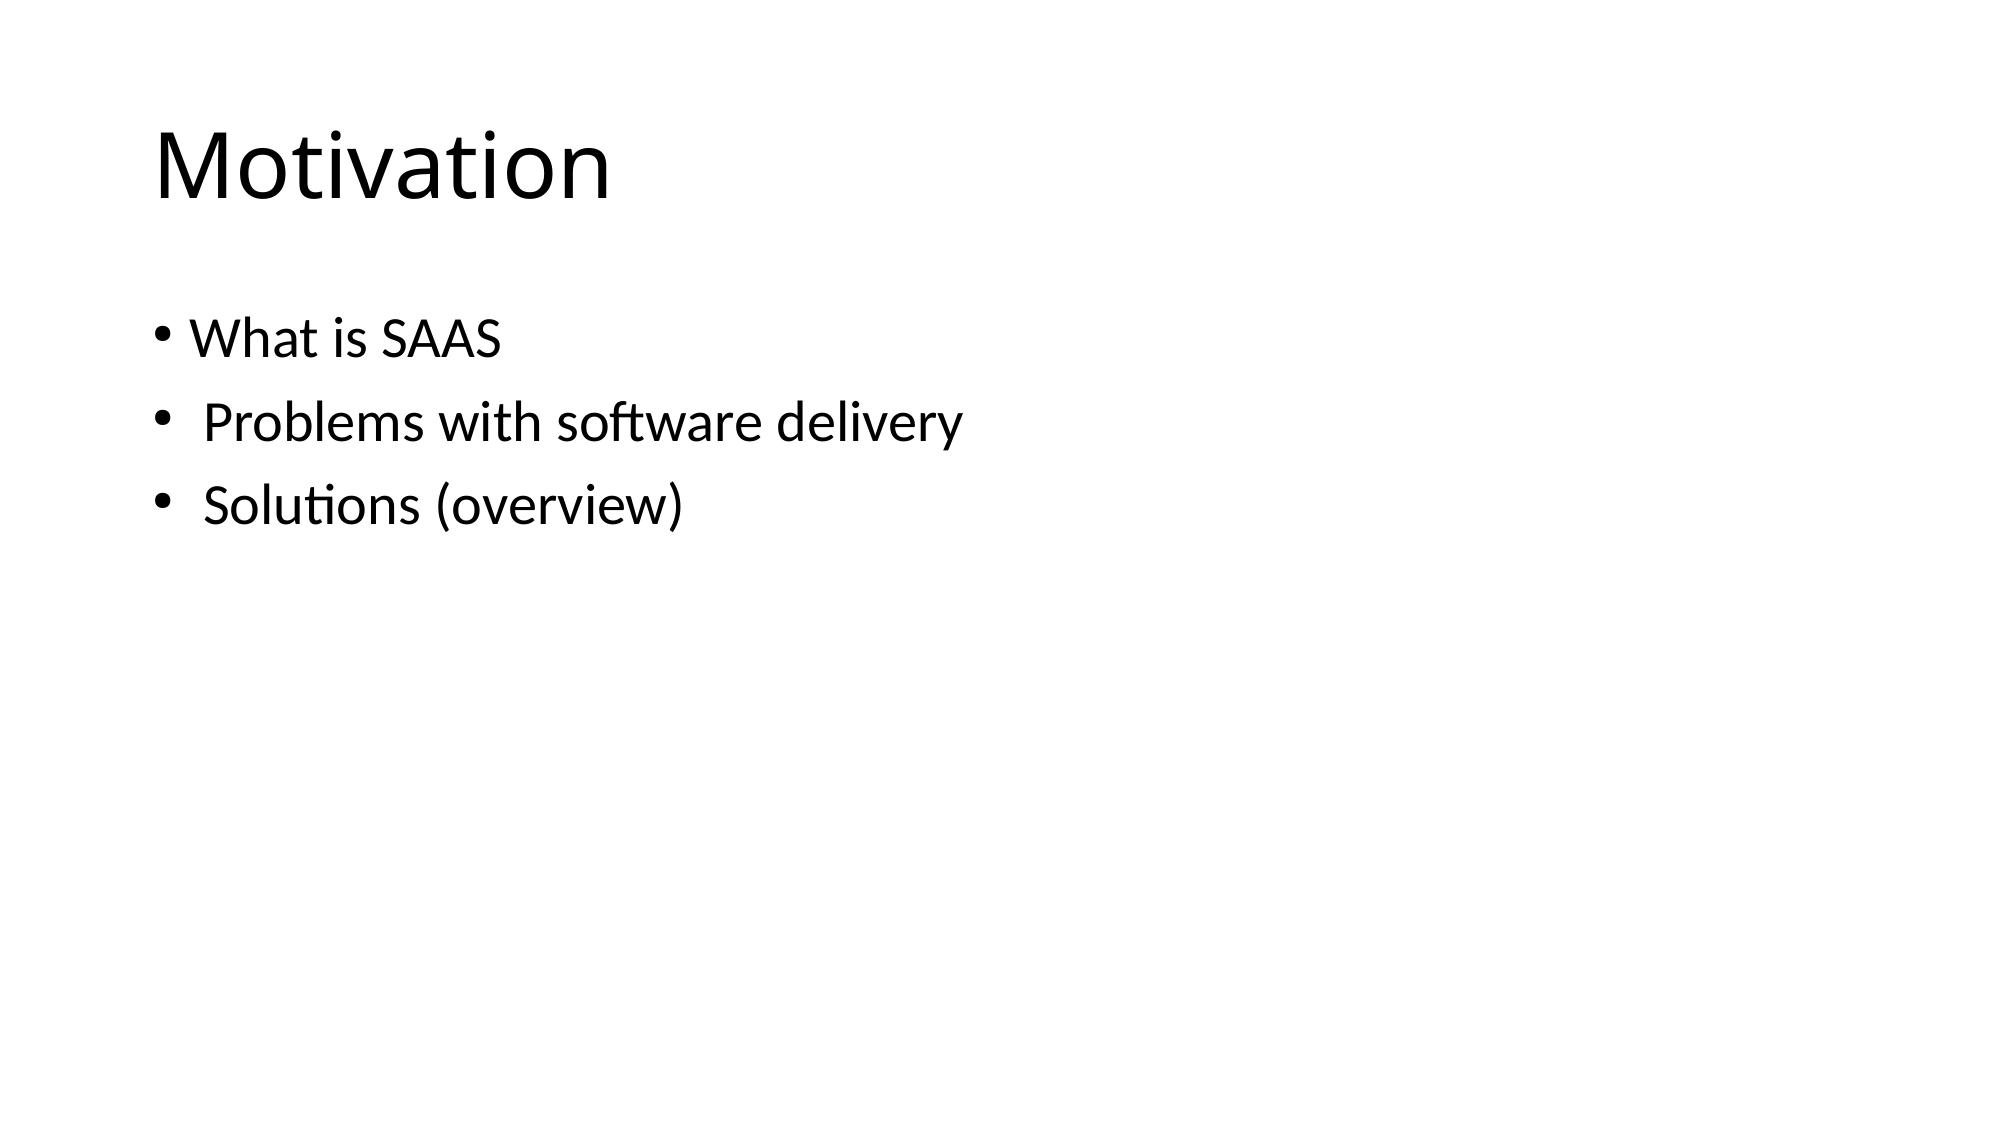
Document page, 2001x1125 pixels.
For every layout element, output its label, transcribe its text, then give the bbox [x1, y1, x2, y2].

title Motivation [137, 59, 1863, 278]
list What is SAAS Problems with software delivery Solutions (overview) [137, 299, 1863, 1014]
